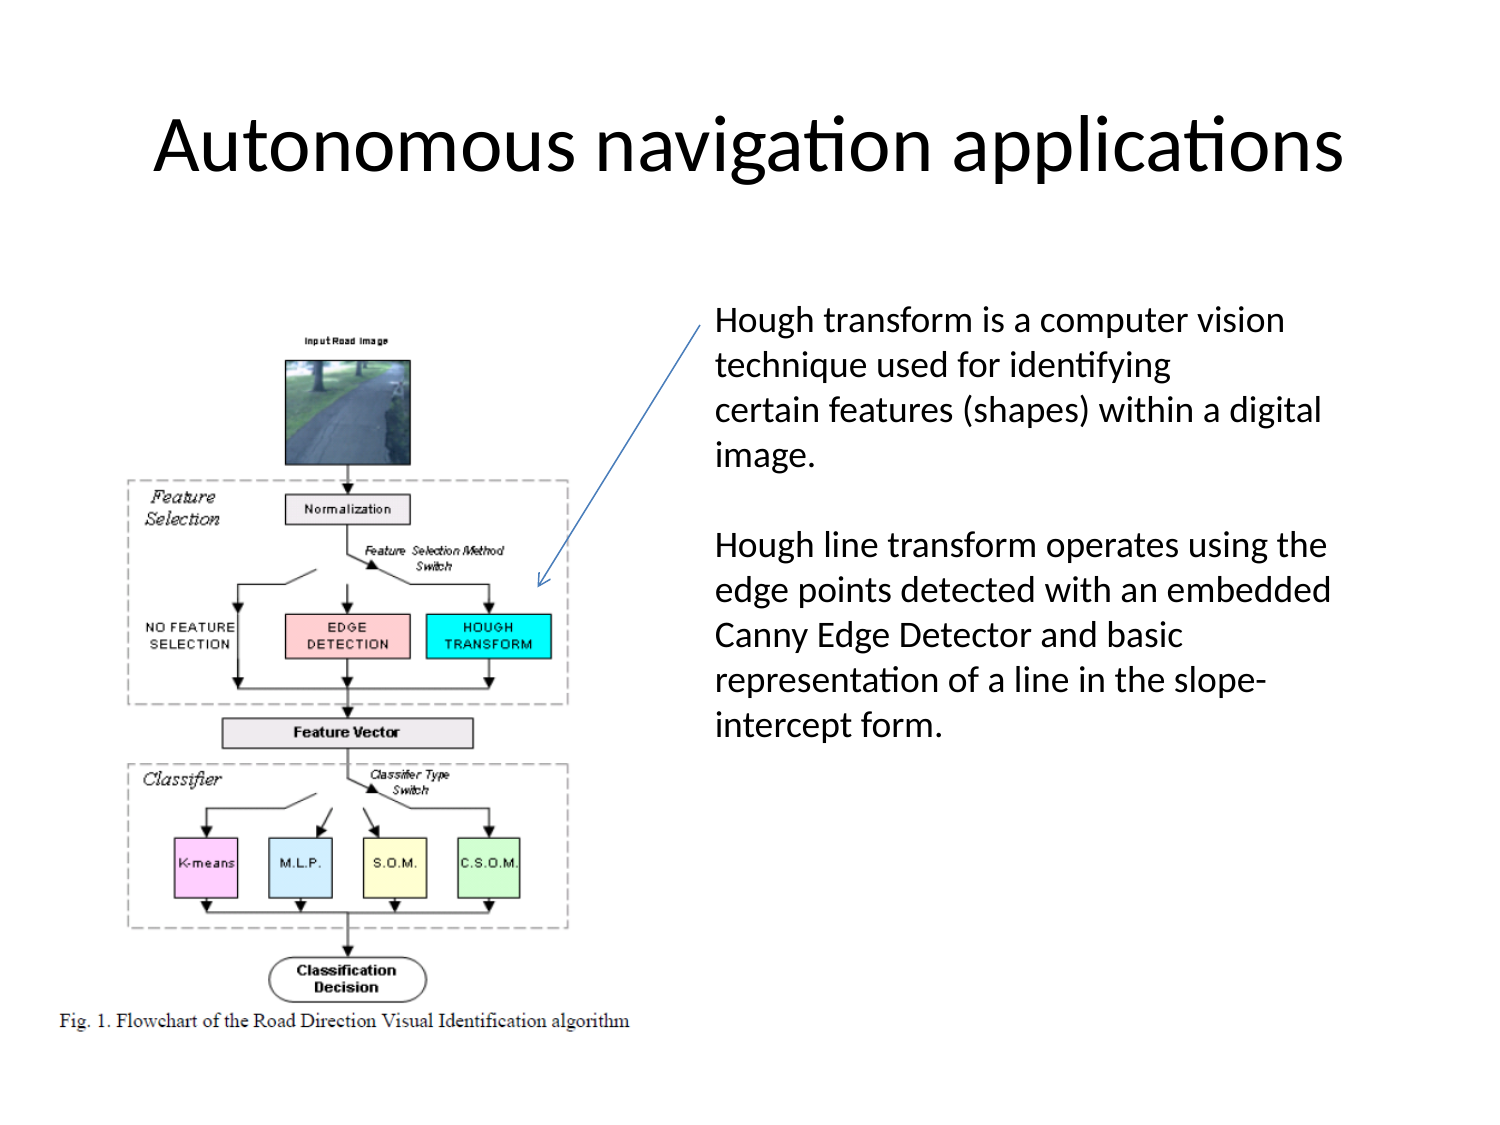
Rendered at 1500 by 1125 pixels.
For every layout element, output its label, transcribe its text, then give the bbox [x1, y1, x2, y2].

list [49, 312, 648, 1056]
title Autonomous navigation applications [75, 45, 1425, 233]
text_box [537, 324, 701, 588]
text_box Hough transform is a computer vision technique used for identifying certain features (shapes) within a digital image. Hough line transform operates using the edge points detected with an embedded Canny Edge Detector and basic representation of a line in the slope-intercept form. [699, 287, 1413, 798]
